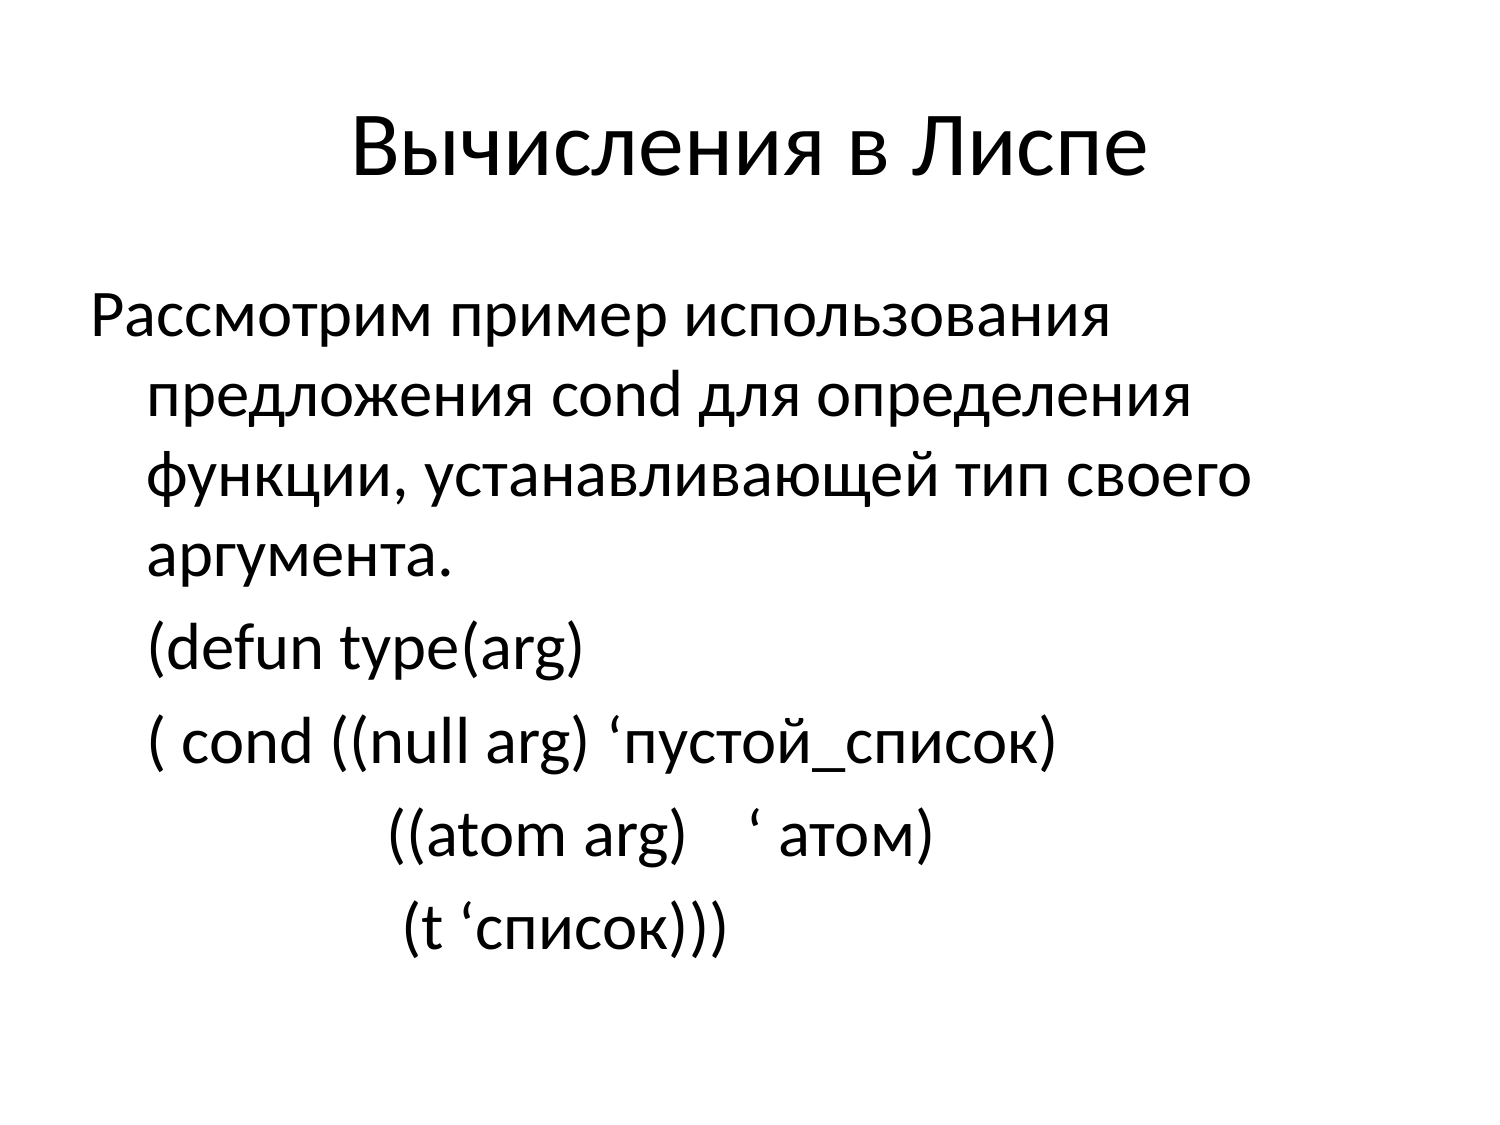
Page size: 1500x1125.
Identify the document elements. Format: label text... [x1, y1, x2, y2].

list Рассмотрим пример использования предложения cond для определения функции, устанавливающей тип своего аргумента. (defun type(arg) ( cond ((null arg) ‘пустой_список) ((atom arg) ‘ атом) (t ‘список))) [75, 262, 1425, 1005]
title Вычисления в Лиспе [75, 45, 1425, 233]
